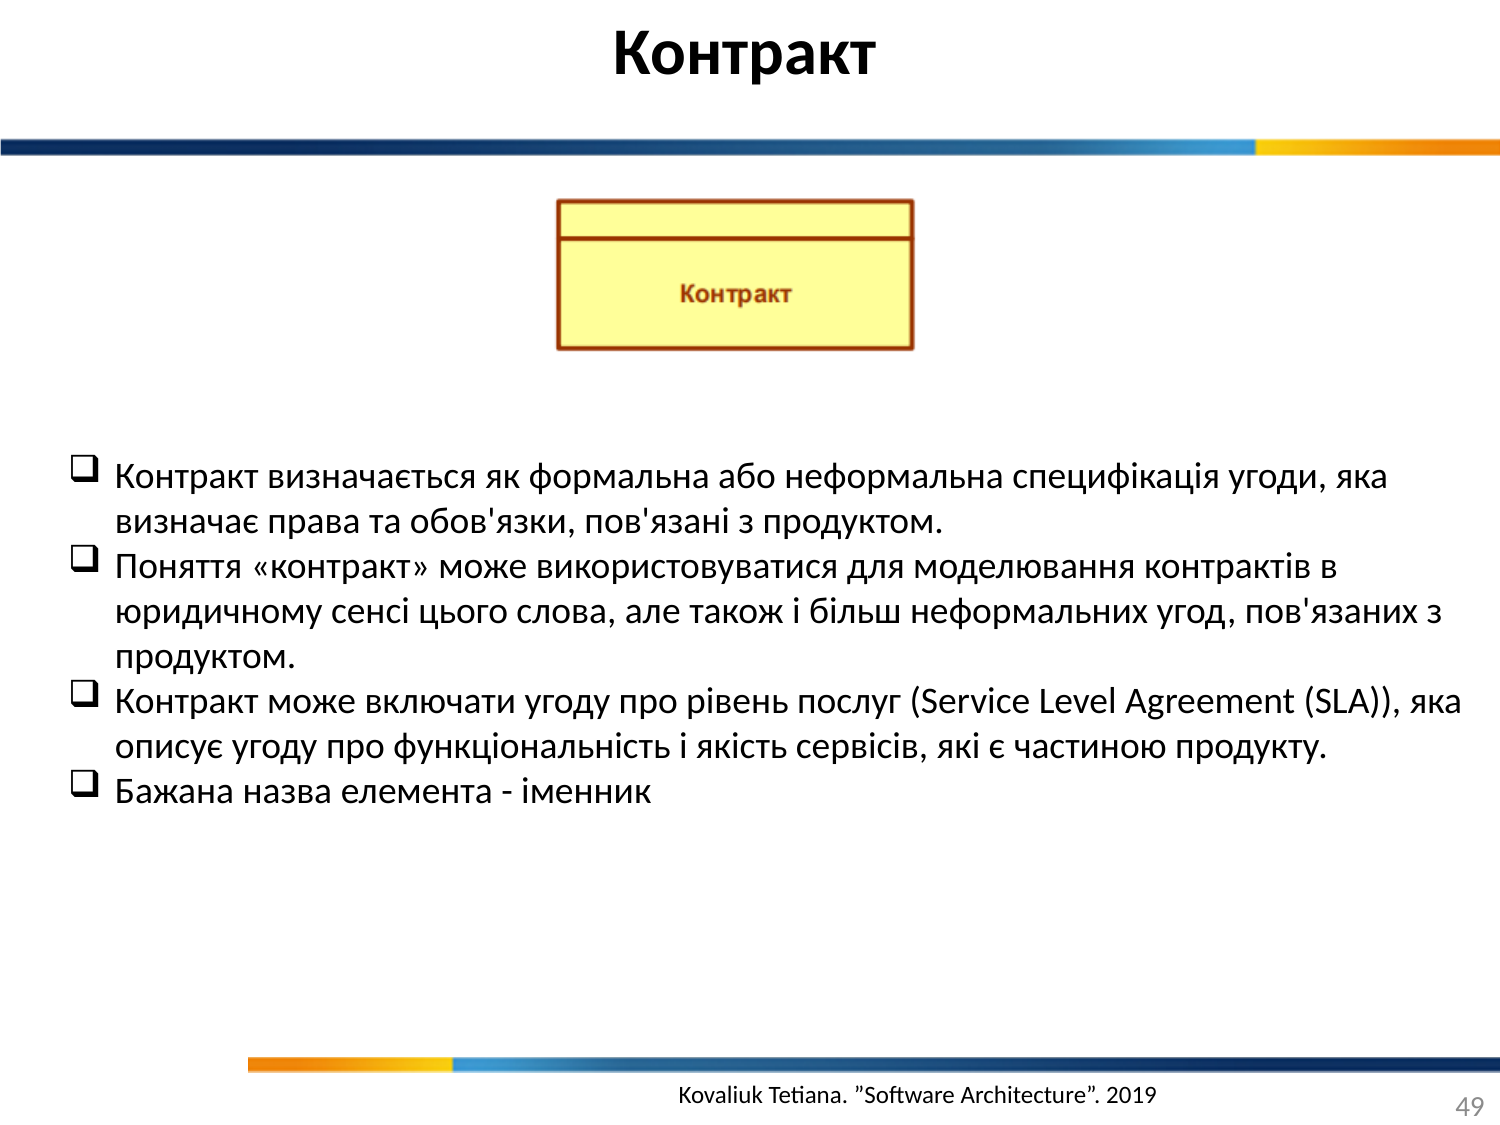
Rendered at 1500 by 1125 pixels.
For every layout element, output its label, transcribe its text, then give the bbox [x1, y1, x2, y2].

picture [2, 139, 1500, 155]
picture [540, 183, 923, 356]
text_box Контракт визначається як формальна або неформальна специфікація угоди, яка визначає права та обов'язки, пов'язані з продуктом. Поняття «контракт» може використовуватися для моделювання контрактів в юридичному сенсі цього слова, але також і більш неформальних угод, пов'язаних з продуктом. Контракт може включати угоду про рівень послуг (Service Level Agreement (SLA)), яка описує угоду про функціональність і якість сервісів, які є частиною продукту. Бажана назва елемента - іменник [53, 443, 1484, 819]
picture [248, 1057, 1500, 1073]
slide_number 49 [1428, 1083, 1500, 1125]
text_box Контракт [598, 0, 907, 95]
